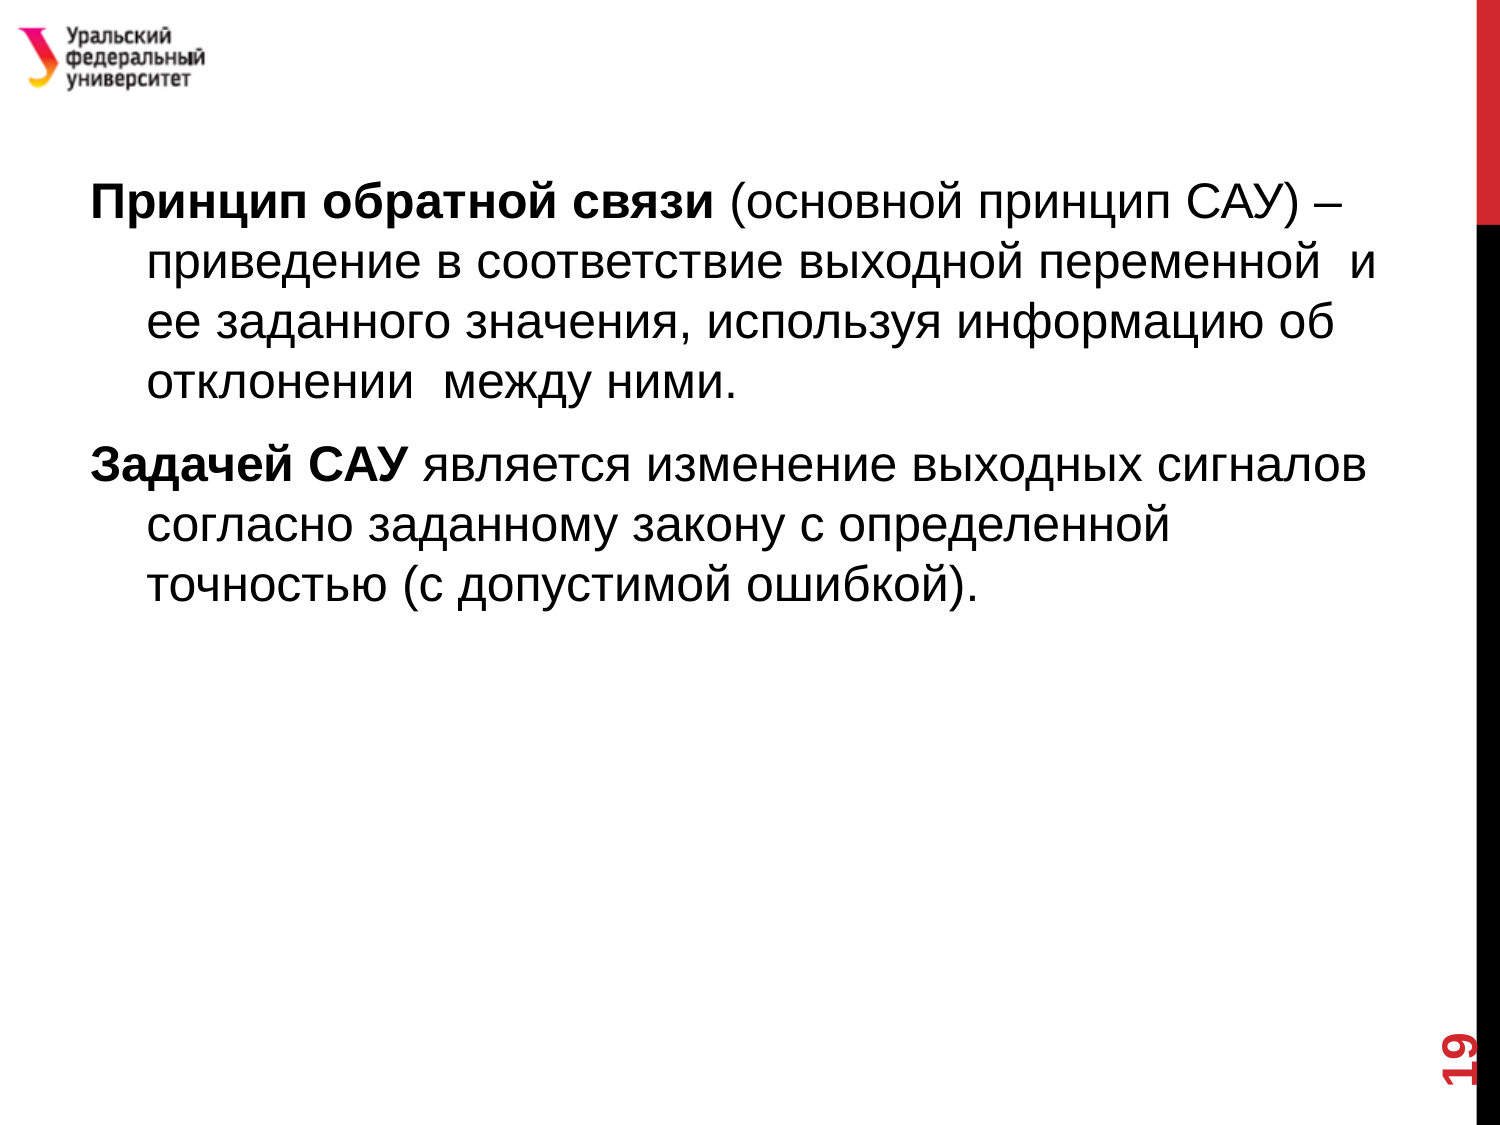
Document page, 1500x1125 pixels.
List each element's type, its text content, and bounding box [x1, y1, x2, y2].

picture [0, 0, 211, 105]
slide_number 19 [1427, 887, 1488, 1104]
